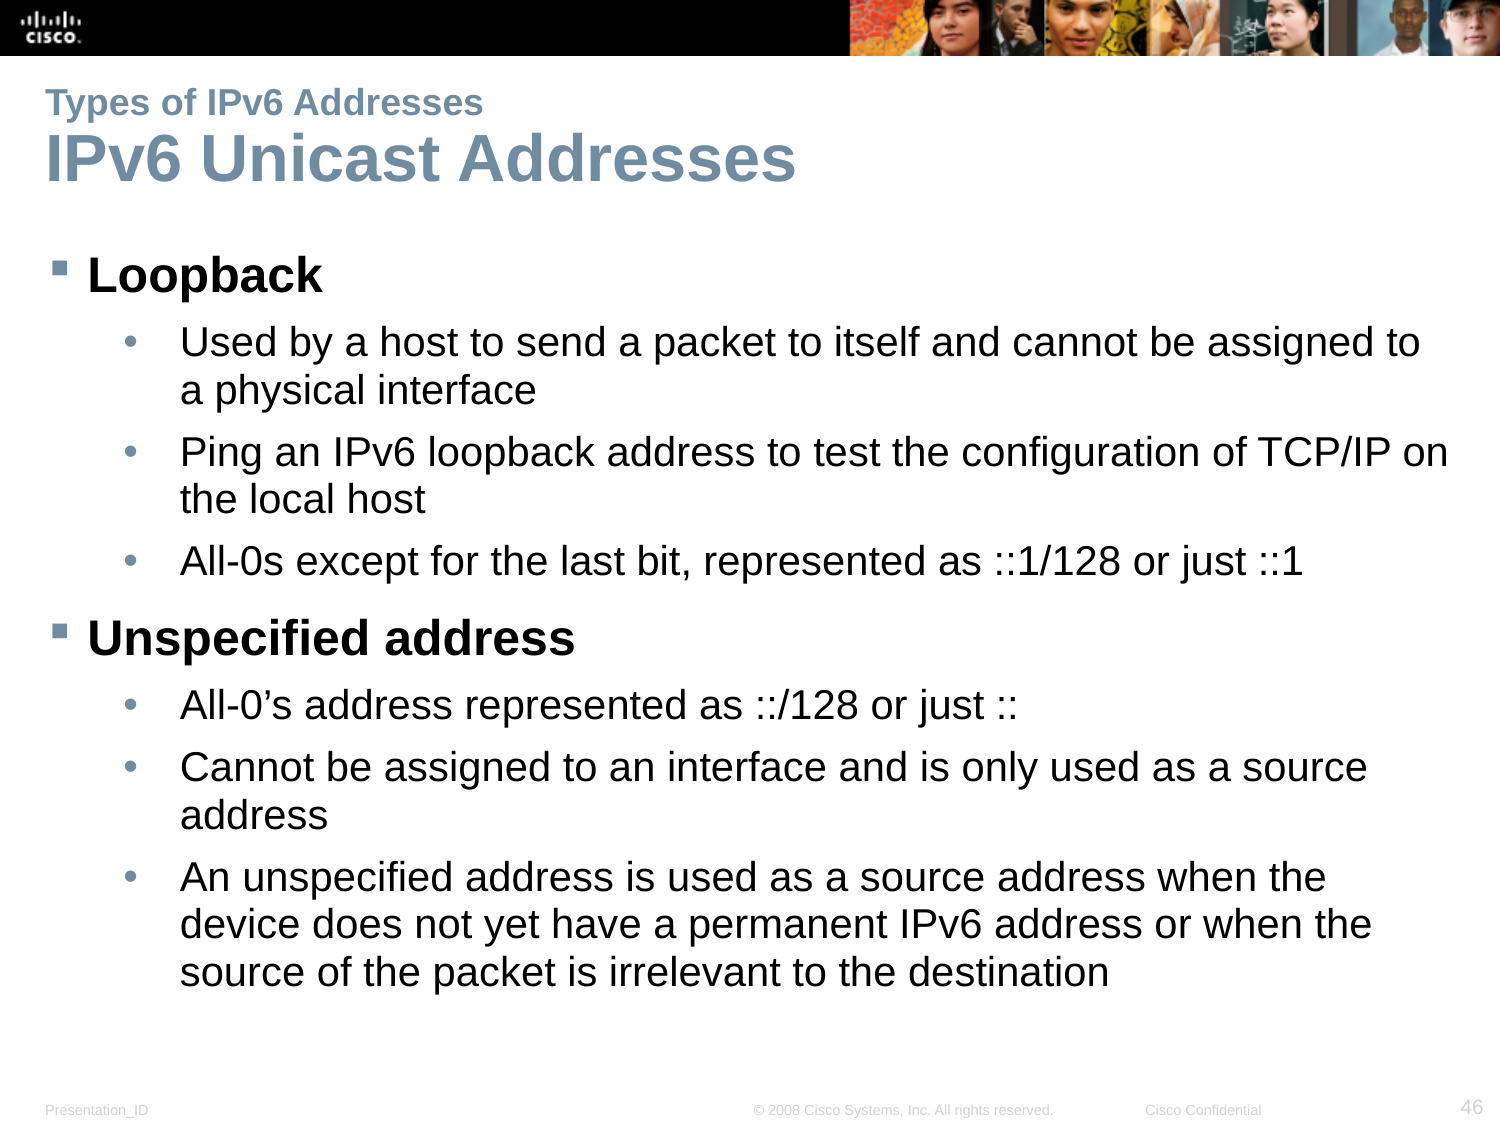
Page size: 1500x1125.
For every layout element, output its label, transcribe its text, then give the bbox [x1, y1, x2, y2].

picture [0, 0, 1500, 56]
list Loopback Used by a host to send a packet to itself and cannot be assigned to a physical interface Ping an IPv6 loopback address to test the configuration of TCP/IP on the local host All-0s except for the last bit, represented as ::1/128 or just ::1 Unspecified address All-0’s address represented as ::/128 or just :: Cannot be assigned to an interface and is only used as a source address An unspecified address is used as a source address when the device does not yet have a permanent IPv6 address or when the source of the packet is irrelevant to the destination [34, 240, 1468, 1044]
title Types of IPv6 Addresses IPv6 Unicast Addresses [31, 64, 1471, 203]
